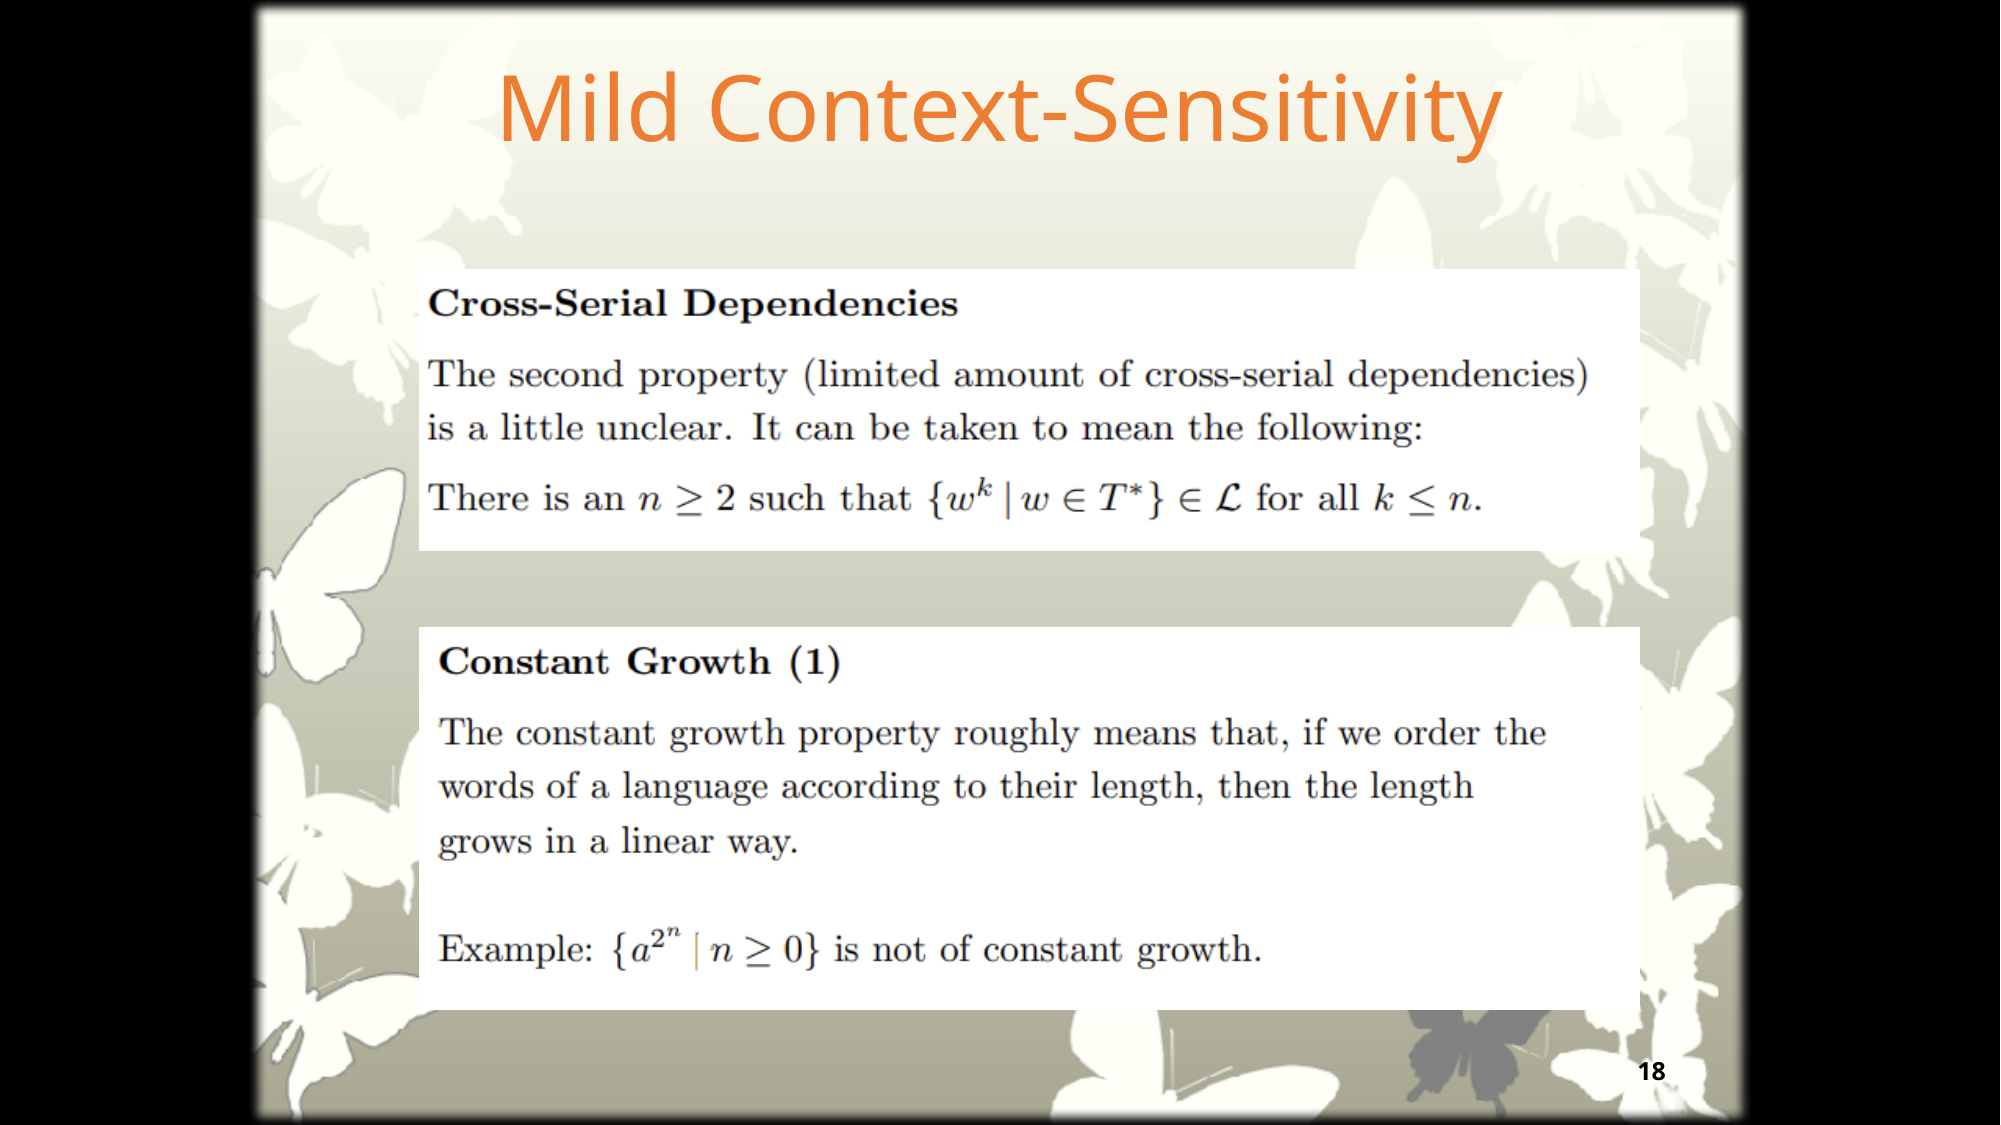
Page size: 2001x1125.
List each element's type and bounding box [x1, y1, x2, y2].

picture [249, 0, 1750, 1125]
